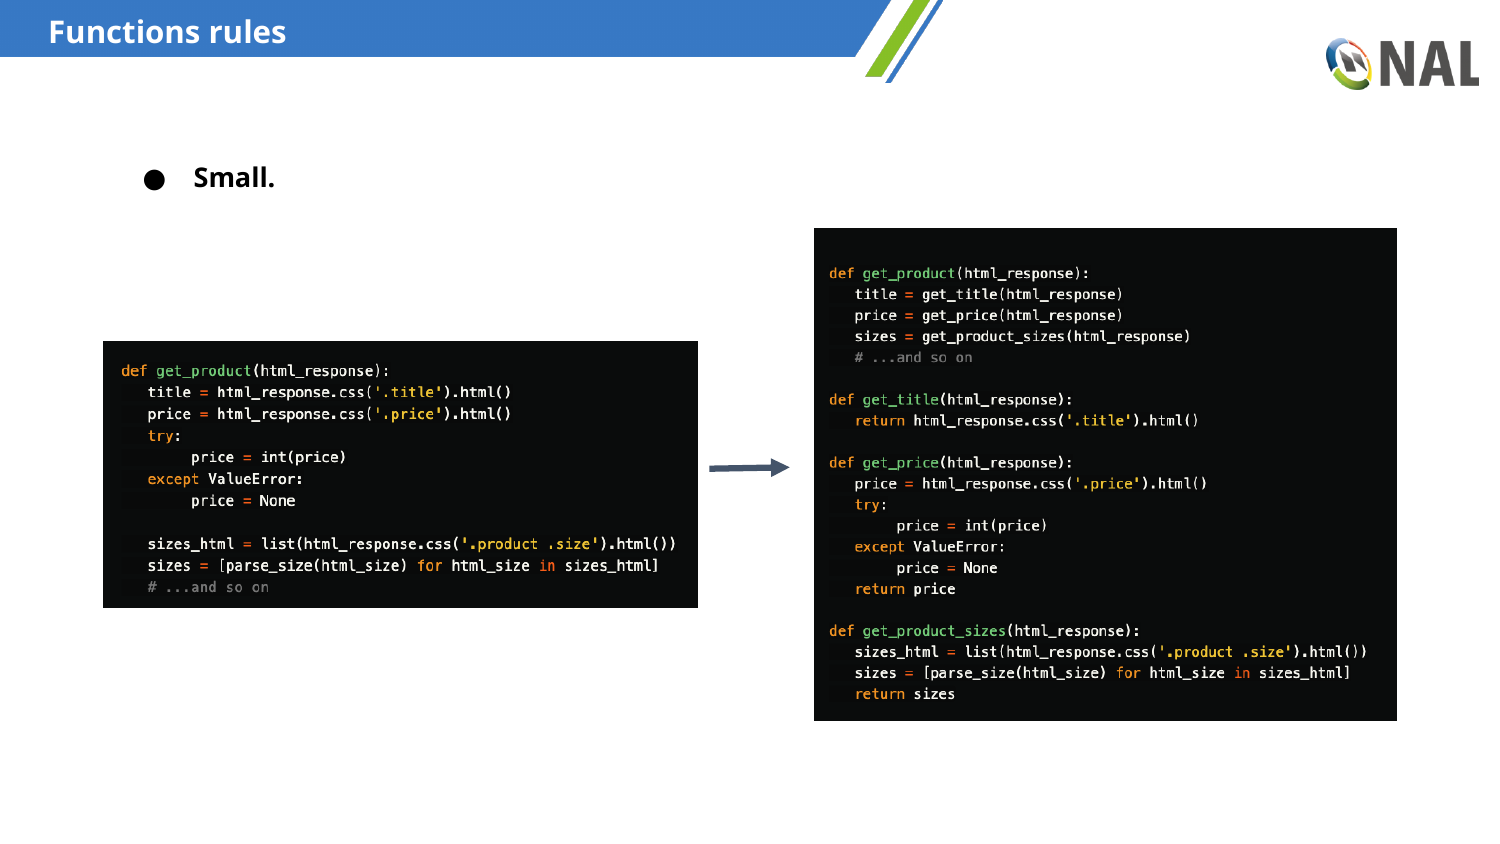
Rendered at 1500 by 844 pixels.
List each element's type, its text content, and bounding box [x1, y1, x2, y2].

picture [103, 341, 698, 609]
text_box Small. [103, 145, 1397, 779]
picture [0, 0, 943, 83]
picture [814, 228, 1397, 721]
picture [1326, 38, 1479, 90]
